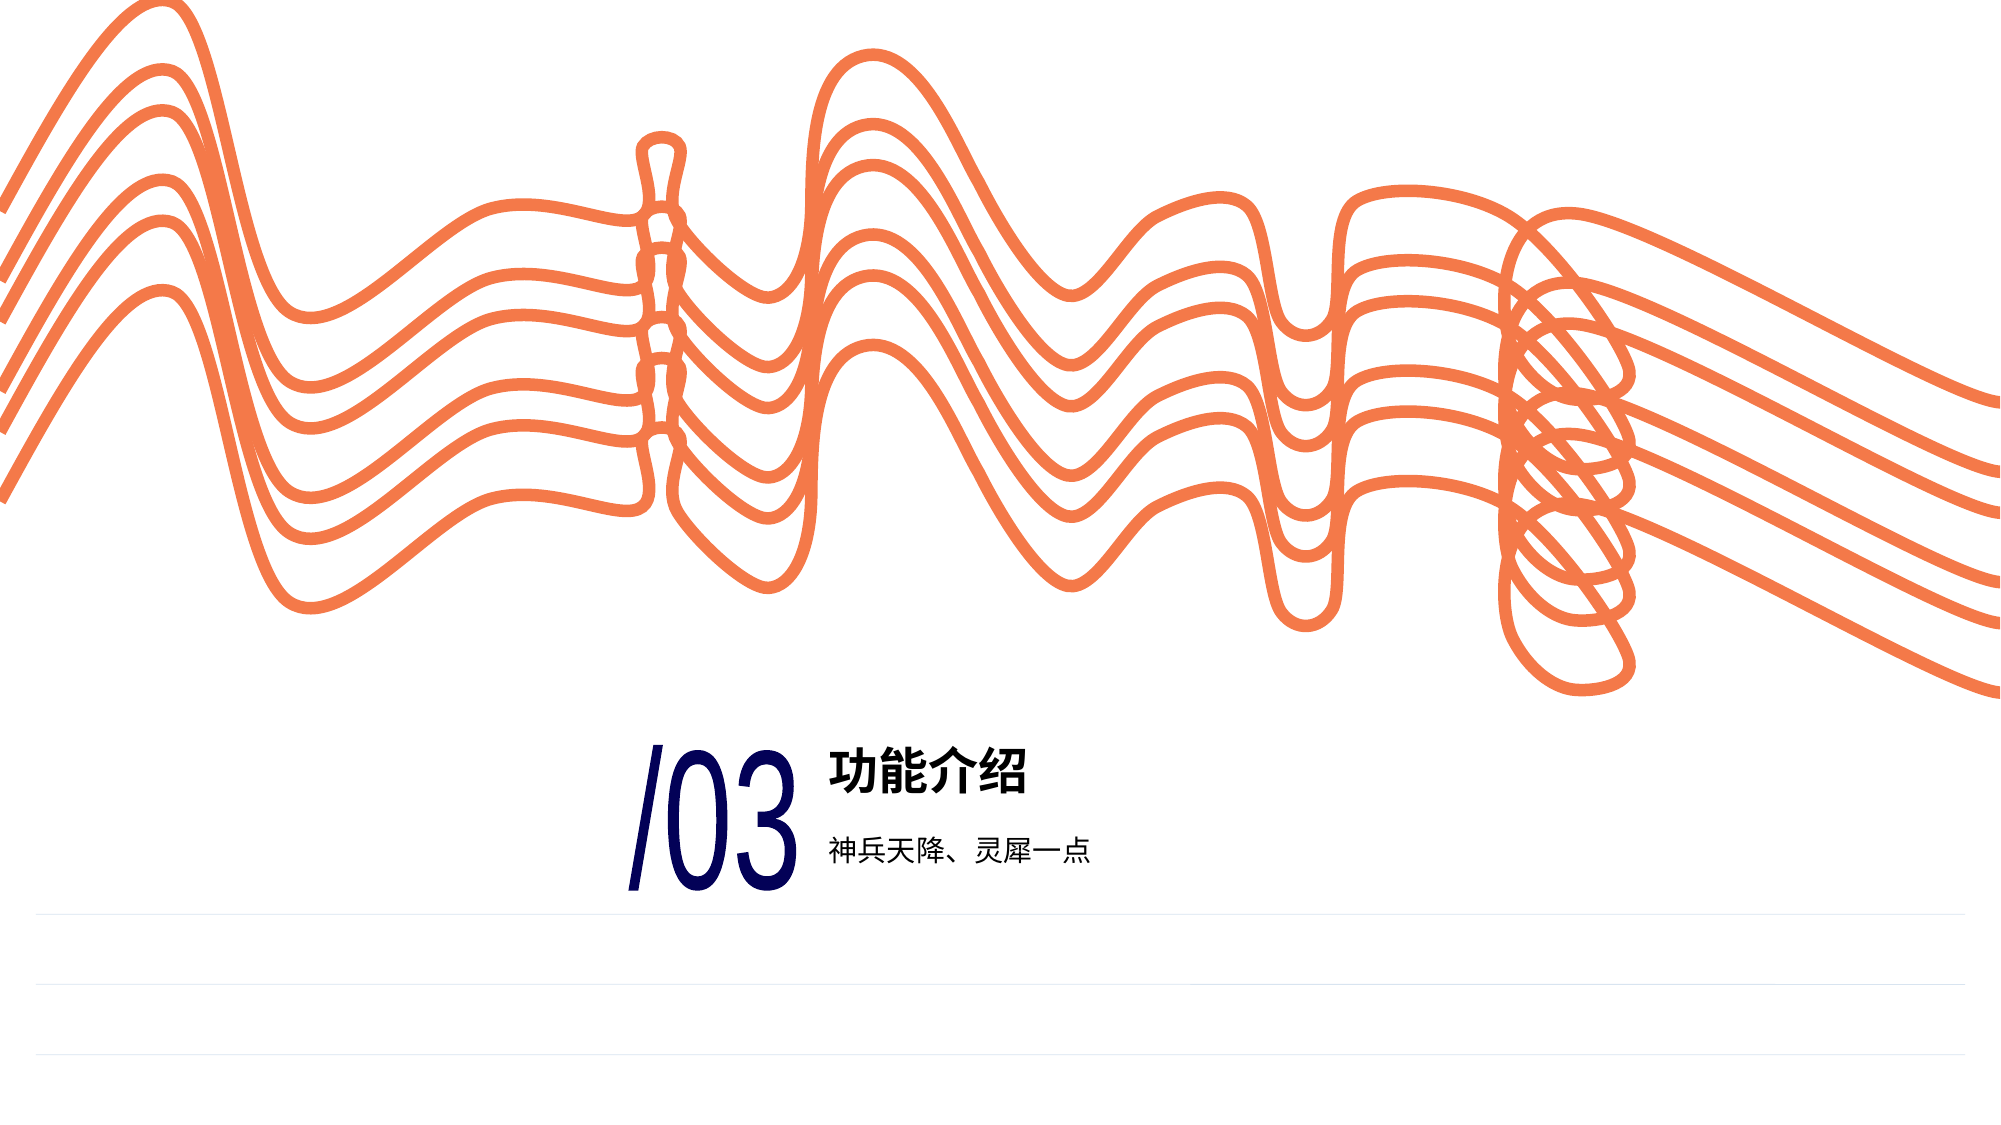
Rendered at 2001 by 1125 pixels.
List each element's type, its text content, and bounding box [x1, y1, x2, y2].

list 神兵天降、灵犀一点 [813, 807, 1703, 975]
title 功能介绍 [813, 660, 1703, 807]
